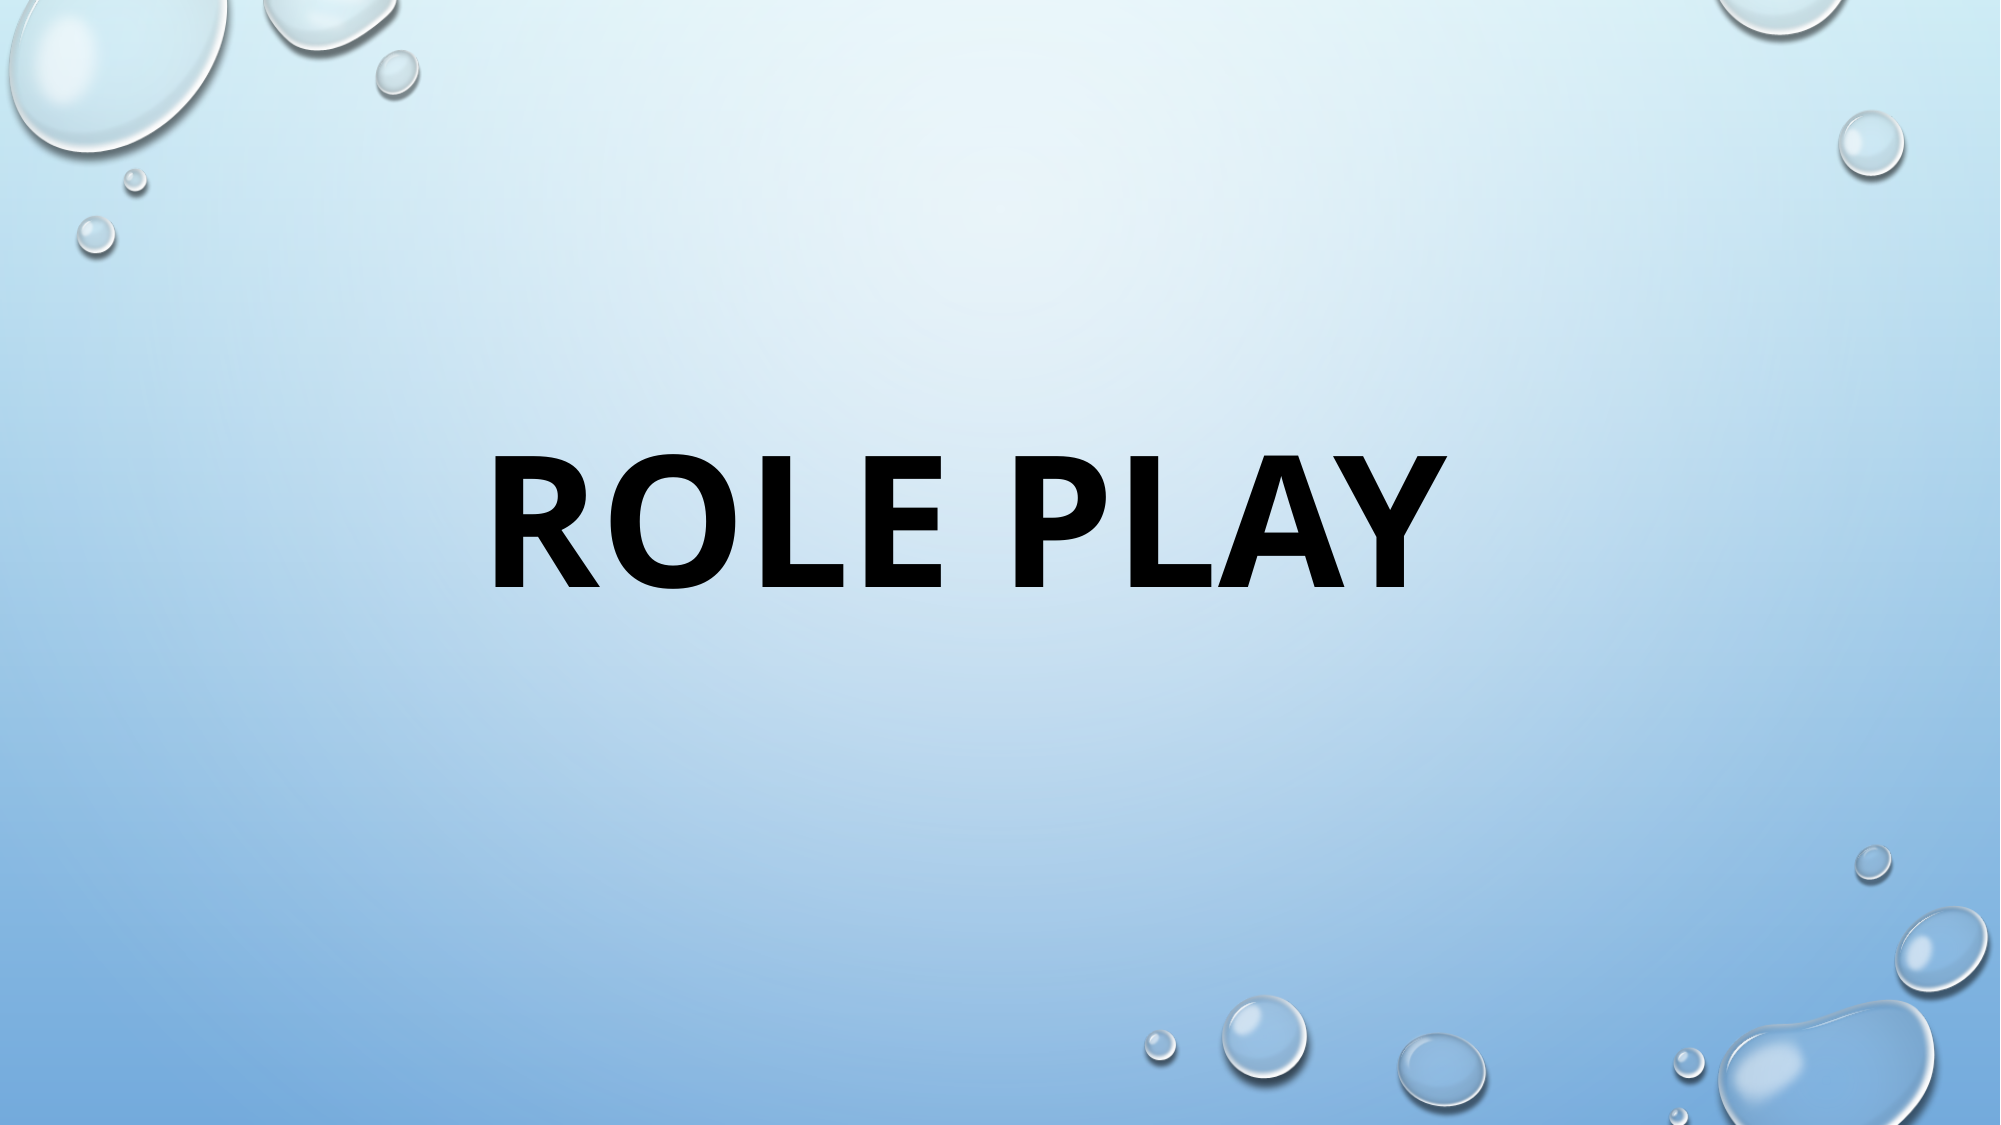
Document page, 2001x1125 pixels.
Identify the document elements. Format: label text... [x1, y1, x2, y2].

picture [0, 0, 2000, 1125]
title ROLE PLAY [339, 339, 1589, 717]
